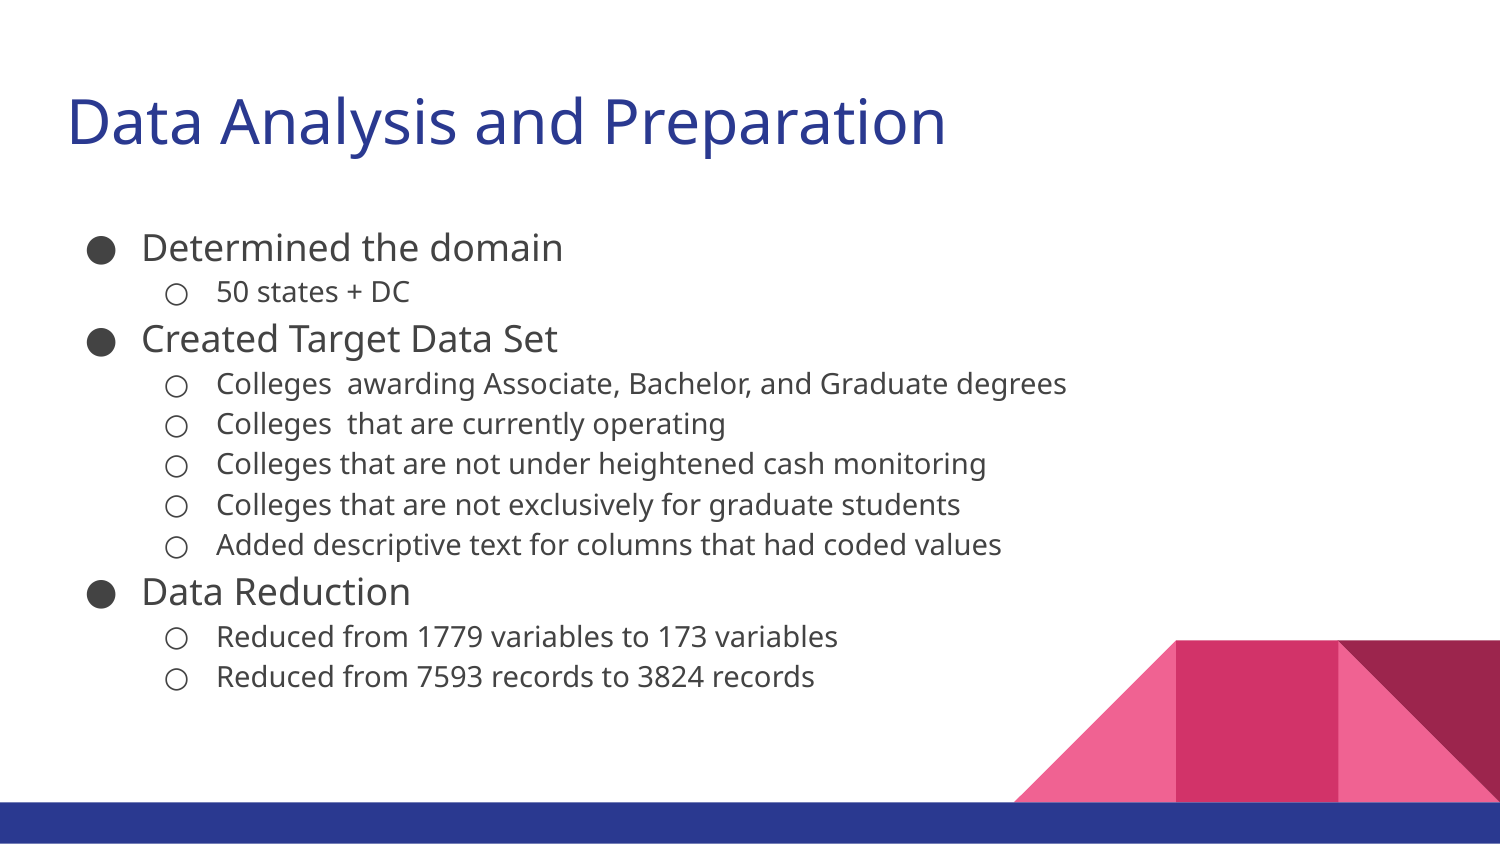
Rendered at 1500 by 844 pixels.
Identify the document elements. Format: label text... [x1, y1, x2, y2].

list Determined the domain 50 states + DC Created Target Data Set Colleges awarding Associate, Bachelor, and Graduate degrees Colleges that are currently operating Colleges that are not under heightened cash monitoring Colleges that are not exclusively for graduate students Added descriptive text for columns that had coded values Data Reduction Reduced from 1779 variables to 173 variables Reduced from 7593 records to 3824 records [51, 201, 1449, 801]
title Data Analysis and Preparation [51, 67, 1449, 167]
